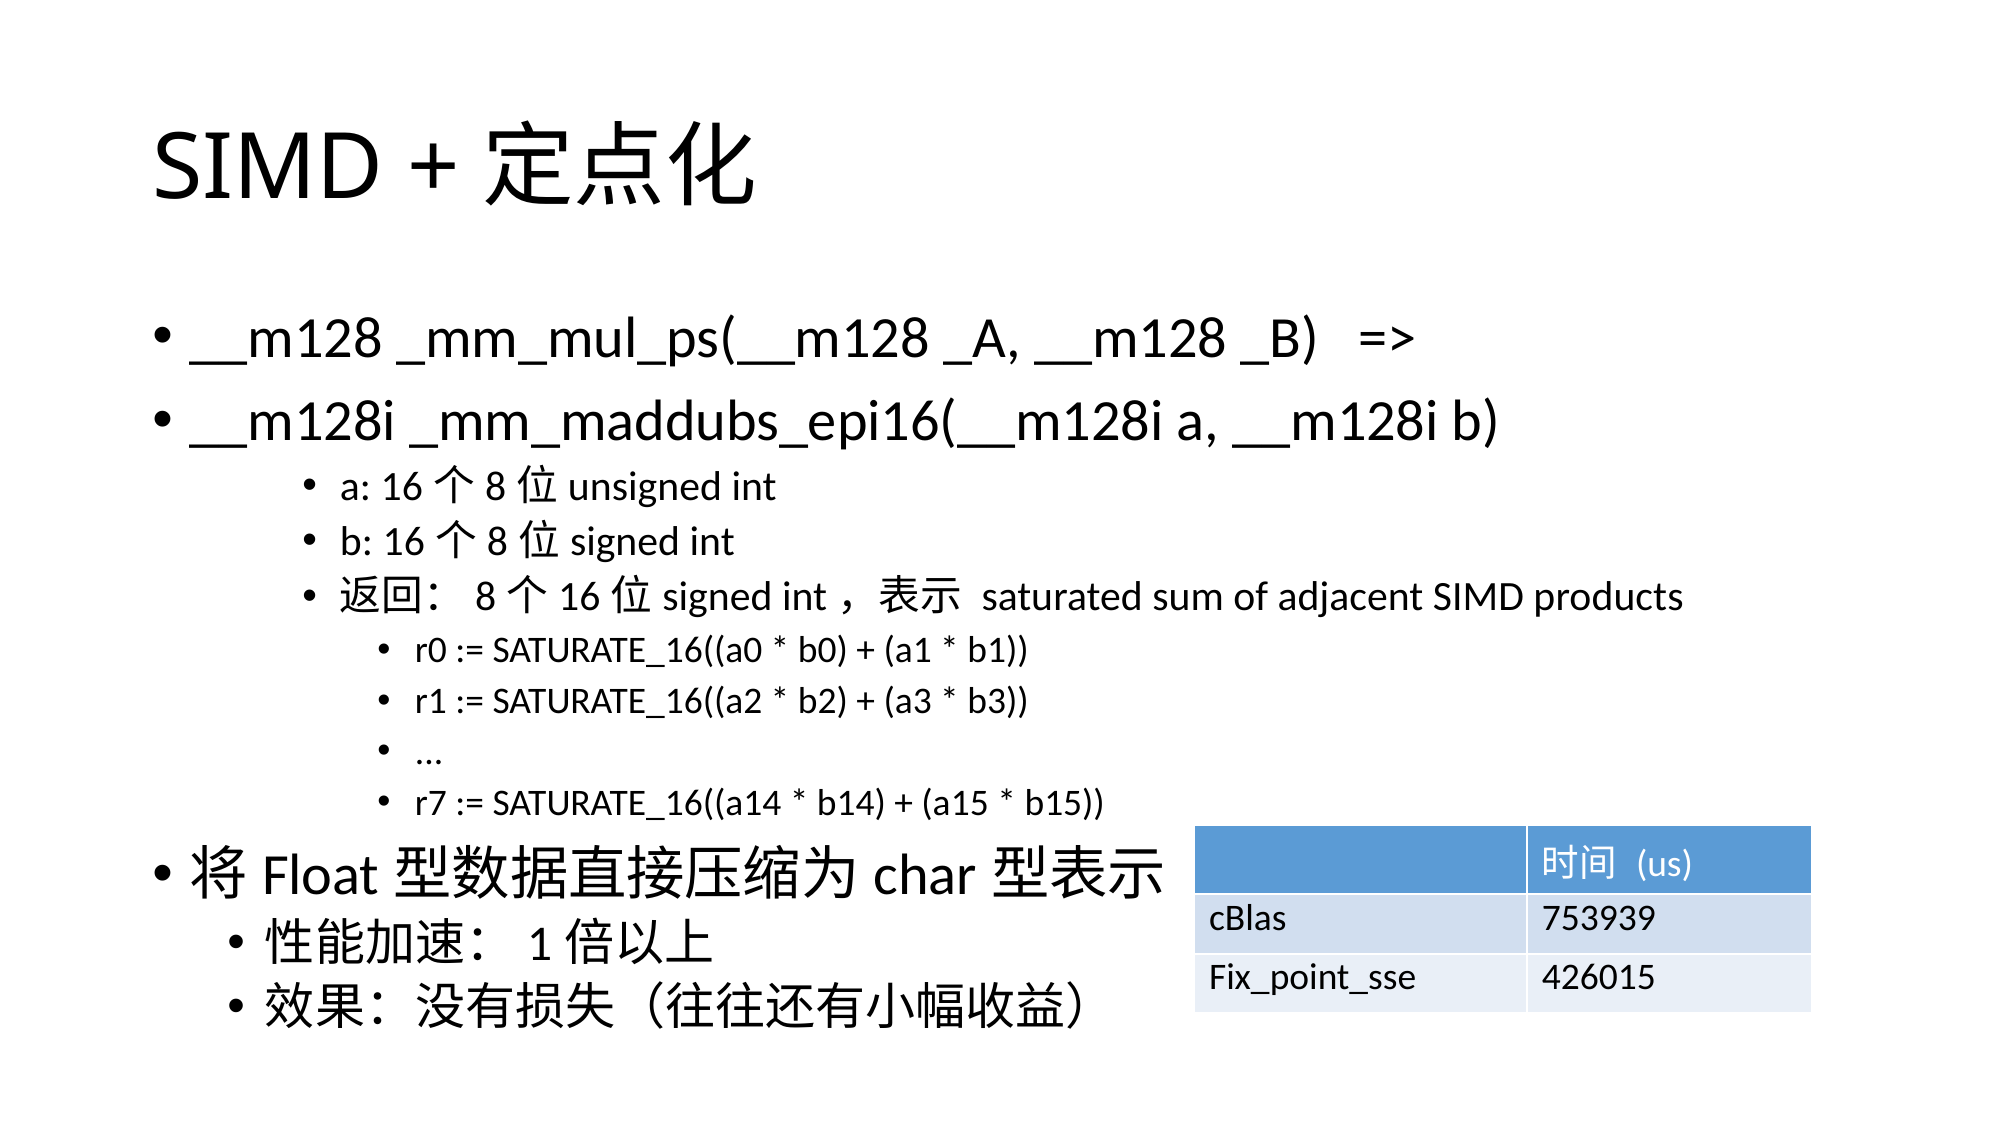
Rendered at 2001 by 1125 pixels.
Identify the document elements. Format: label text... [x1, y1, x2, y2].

list __m128 _mm_mul_ps(__m128 _A, __m128 _B) => __m128i _mm_maddubs_epi16(__m128i a, __m128i b) a: 16个8位unsigned int b: 16个8位signed int 返回：8个16位signed int，表示 saturated sum of adjacent SIMD products r0 := SATURATE_16((a0 * b0) + (a1 * b1)) r1 := SATURATE_16((a2 * b2) + (a3 * b3)) ... r7 := SATURATE_16((a14 * b14) + (a15 * b15)) 将Float型数据直接压缩为char型表示 性能加速：1倍以上 效果：没有损失（往往还有小幅收益） [137, 299, 1863, 1064]
title SIMD +定点化 [137, 59, 1863, 278]
table_header [1195, 826, 1526, 893]
table_cell 753939 [1528, 895, 1811, 953]
table_cell 426015 [1528, 955, 1811, 1012]
table_cell cBlas [1195, 895, 1526, 953]
table_cell Fix_point_sse [1195, 955, 1526, 1012]
table_header 时间 (us) [1528, 826, 1811, 893]
